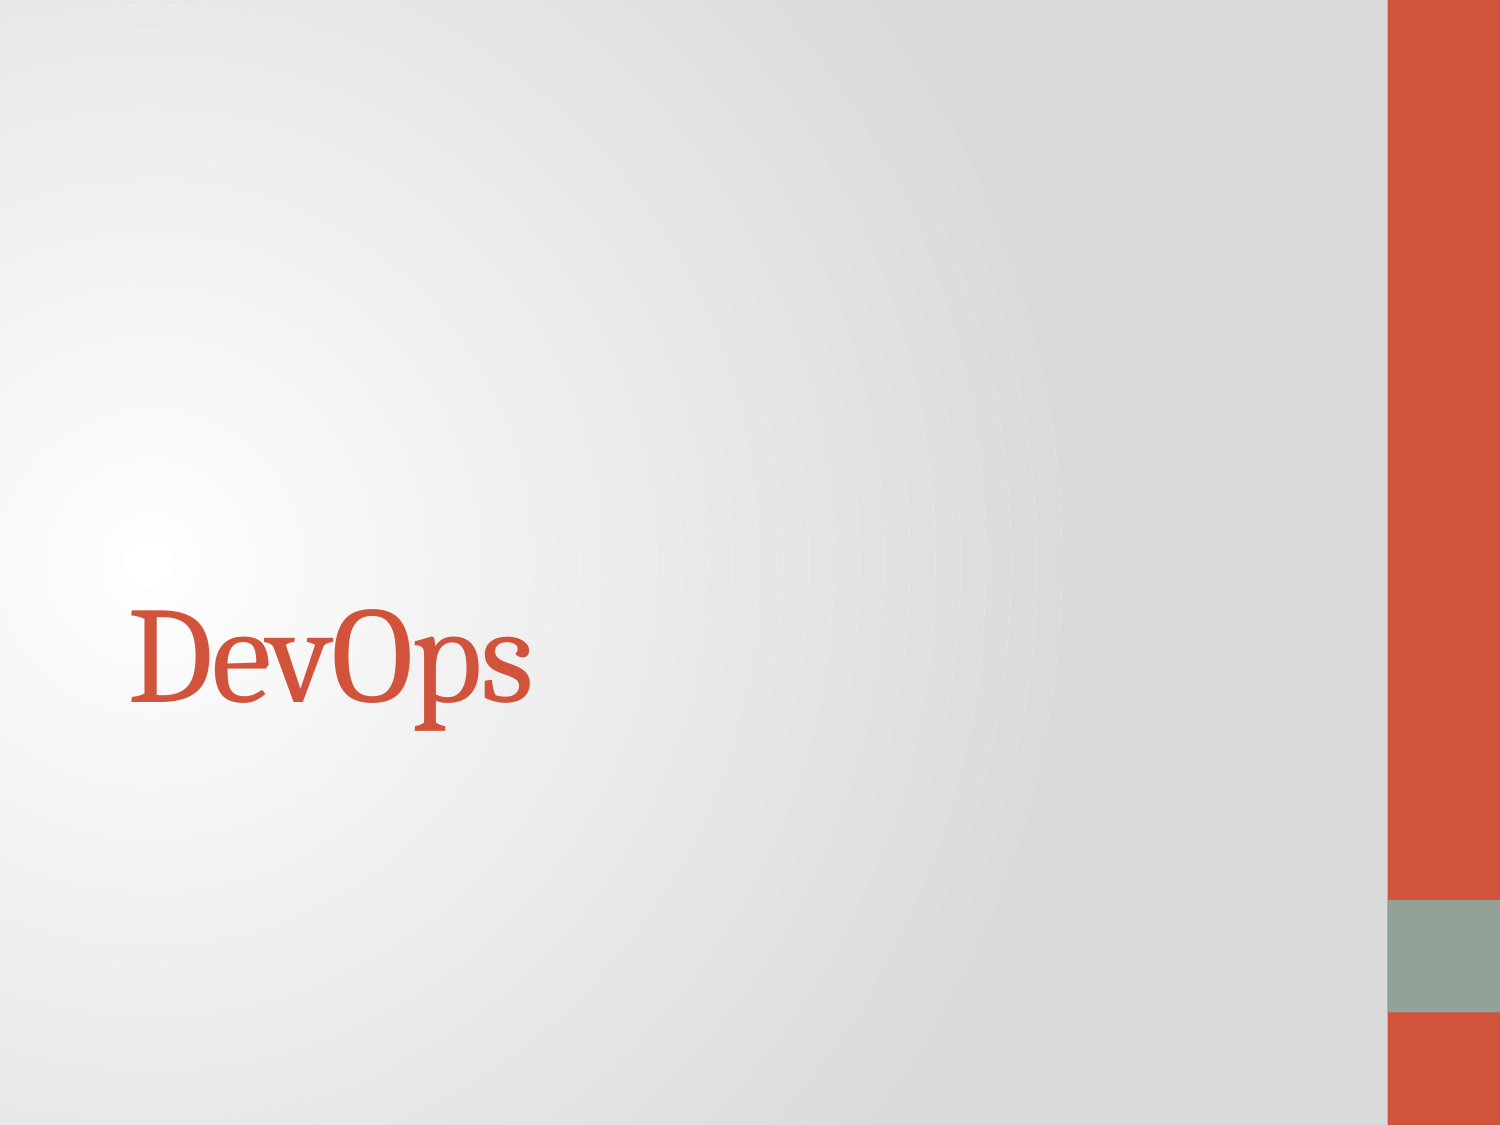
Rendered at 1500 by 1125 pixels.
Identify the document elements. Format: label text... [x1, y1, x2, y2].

title DevOps [112, 312, 1350, 738]
